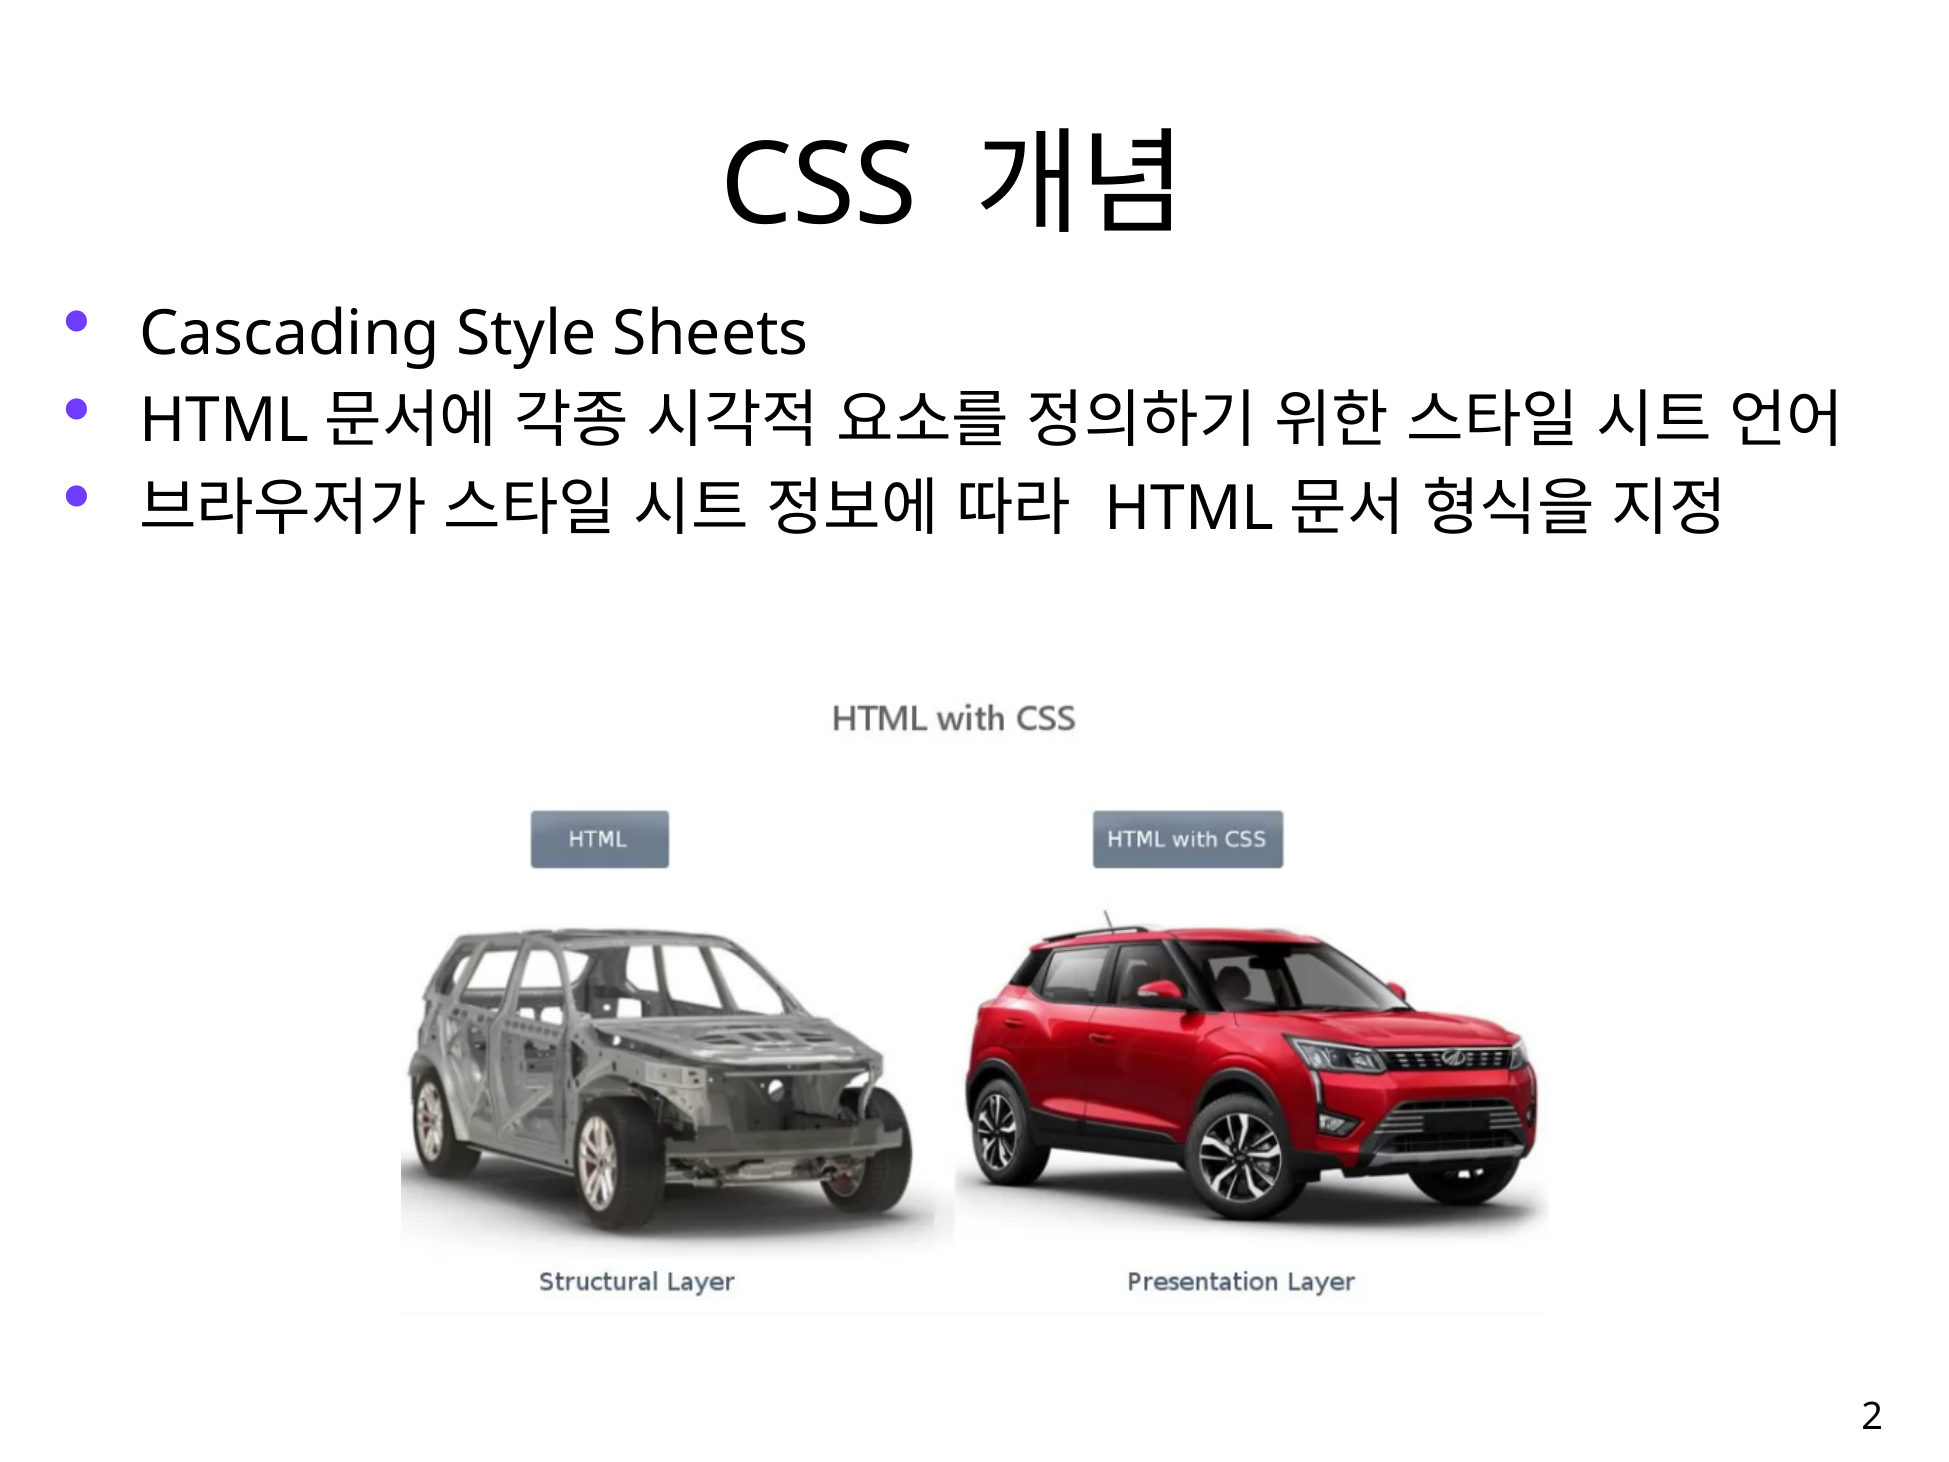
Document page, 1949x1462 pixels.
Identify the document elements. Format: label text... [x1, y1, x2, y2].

slide_number 2 [1496, 1372, 1899, 1462]
picture [400, 671, 1549, 1315]
text_box Cascading Style Sheets HTML문서에 각종 시각적 요소를 정의하기 위한 스타일 시트 언어 브라우저가 스타일 시트 정보에 따라 HTML문서 형식을 지정 [51, 284, 1899, 1343]
title CSS 개념 [156, 92, 1749, 255]
